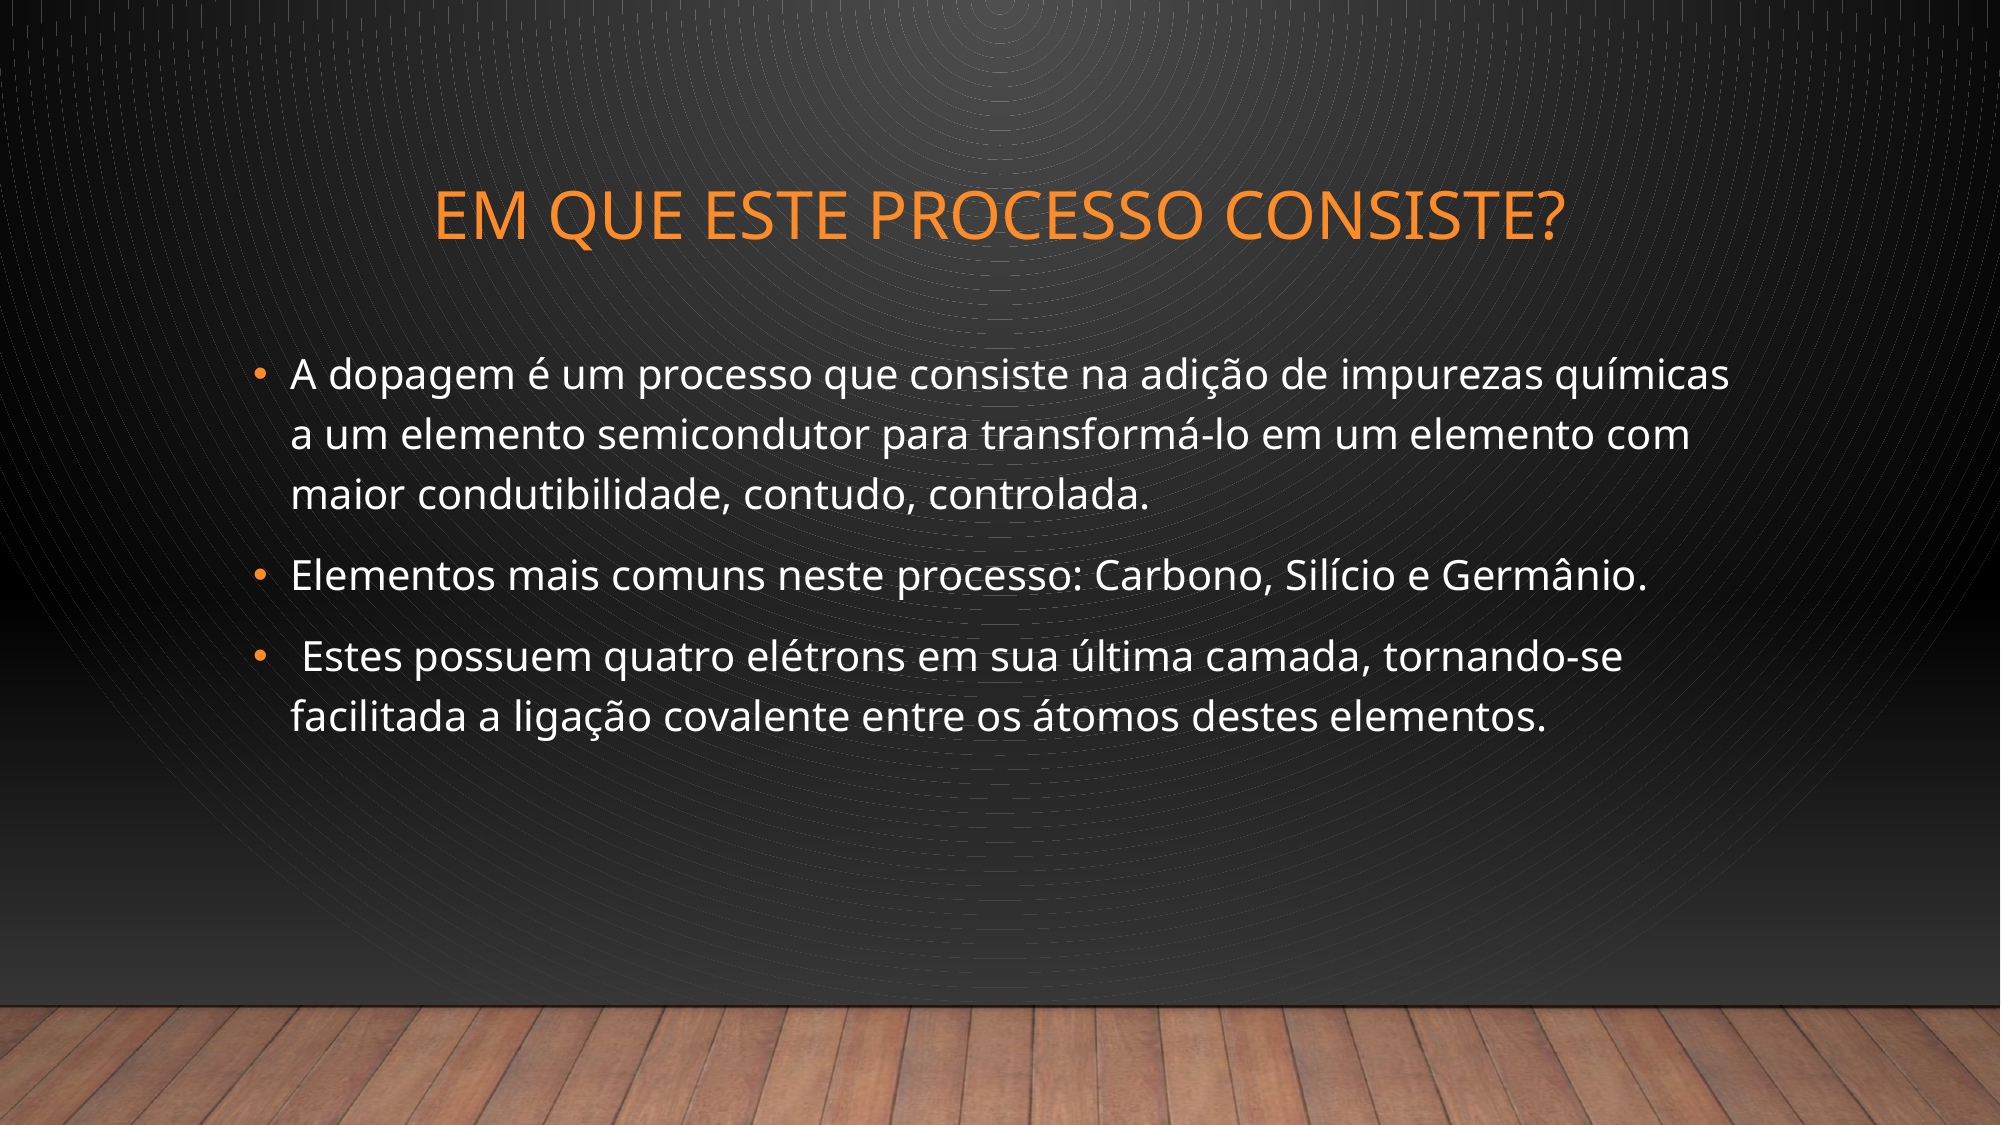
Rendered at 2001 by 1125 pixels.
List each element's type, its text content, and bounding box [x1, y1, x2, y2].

picture [0, 1005, 2000, 1125]
list A dopagem é um processo que consiste na adição de impurezas químicas a um elemento semicondutor para transformá-lo em um elemento com maior condutibilidade, contudo, controlada. Elementos mais comuns neste processo: Carbono, Silício e Germânio. Estes possuem quatro elétrons em sua última camada, tornando-se facilitada a ligação covalente entre os átomos destes elementos. [238, 330, 1763, 897]
title Em que este processo consiste? [238, 131, 1763, 305]
